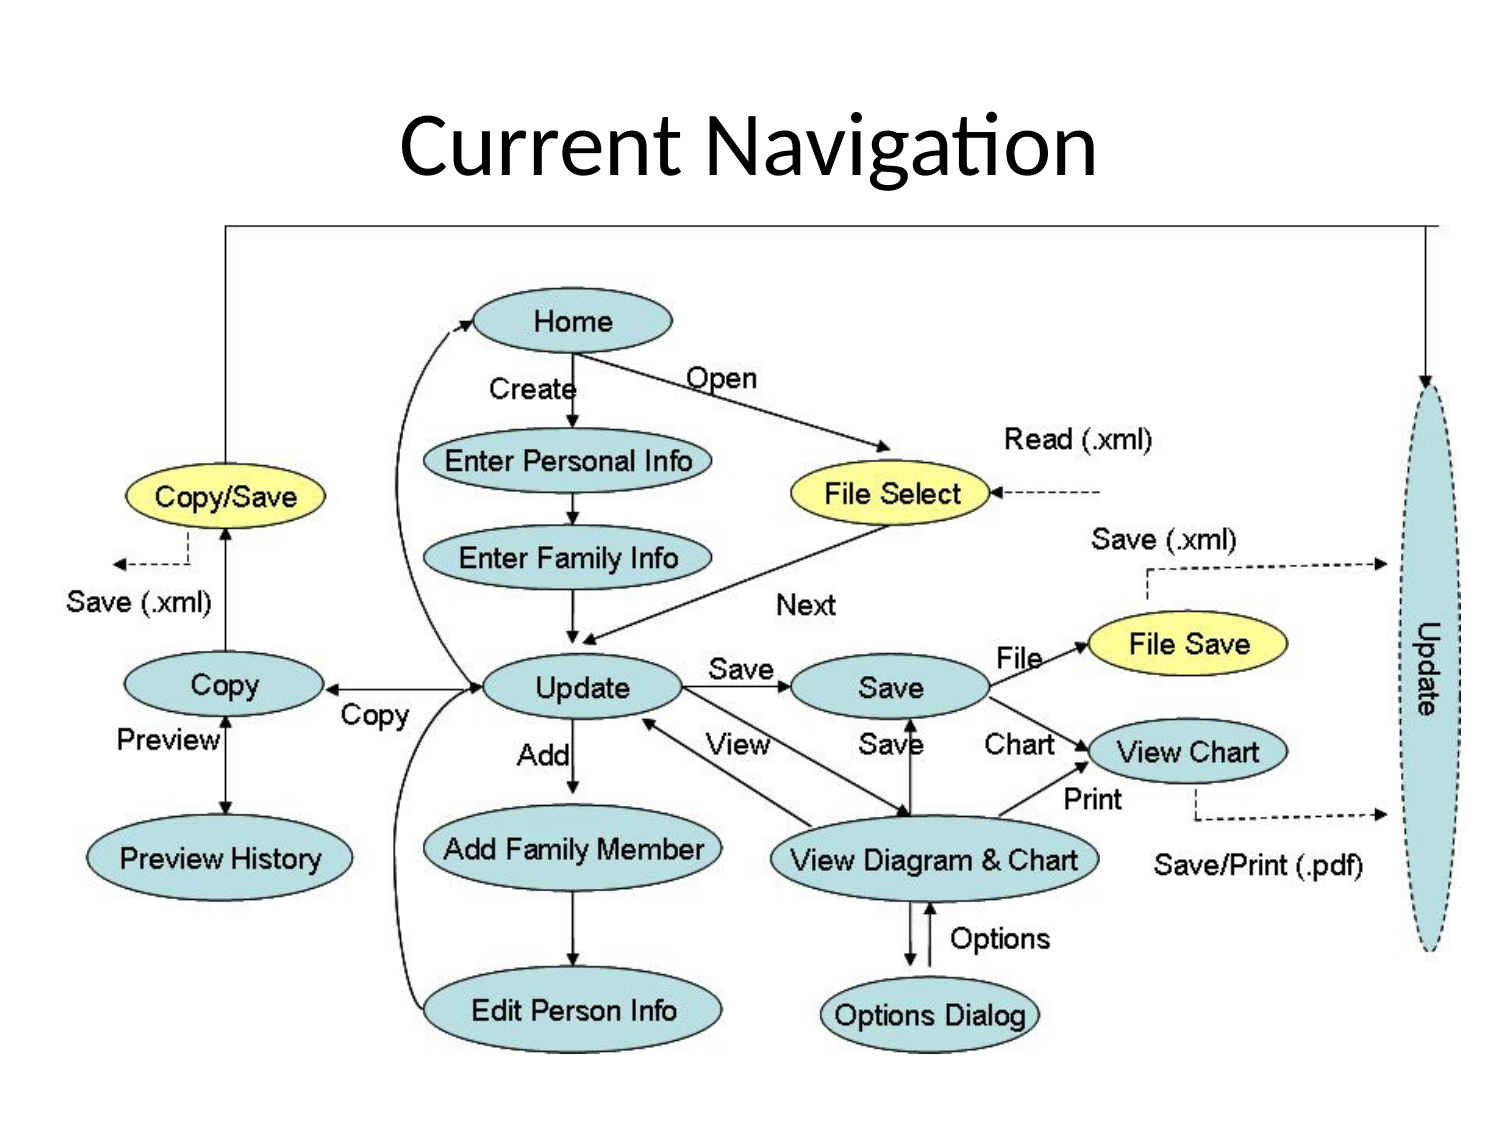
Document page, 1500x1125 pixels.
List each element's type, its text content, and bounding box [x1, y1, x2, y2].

picture [49, 224, 1462, 1054]
title Current Navigation [74, 44, 1426, 223]
